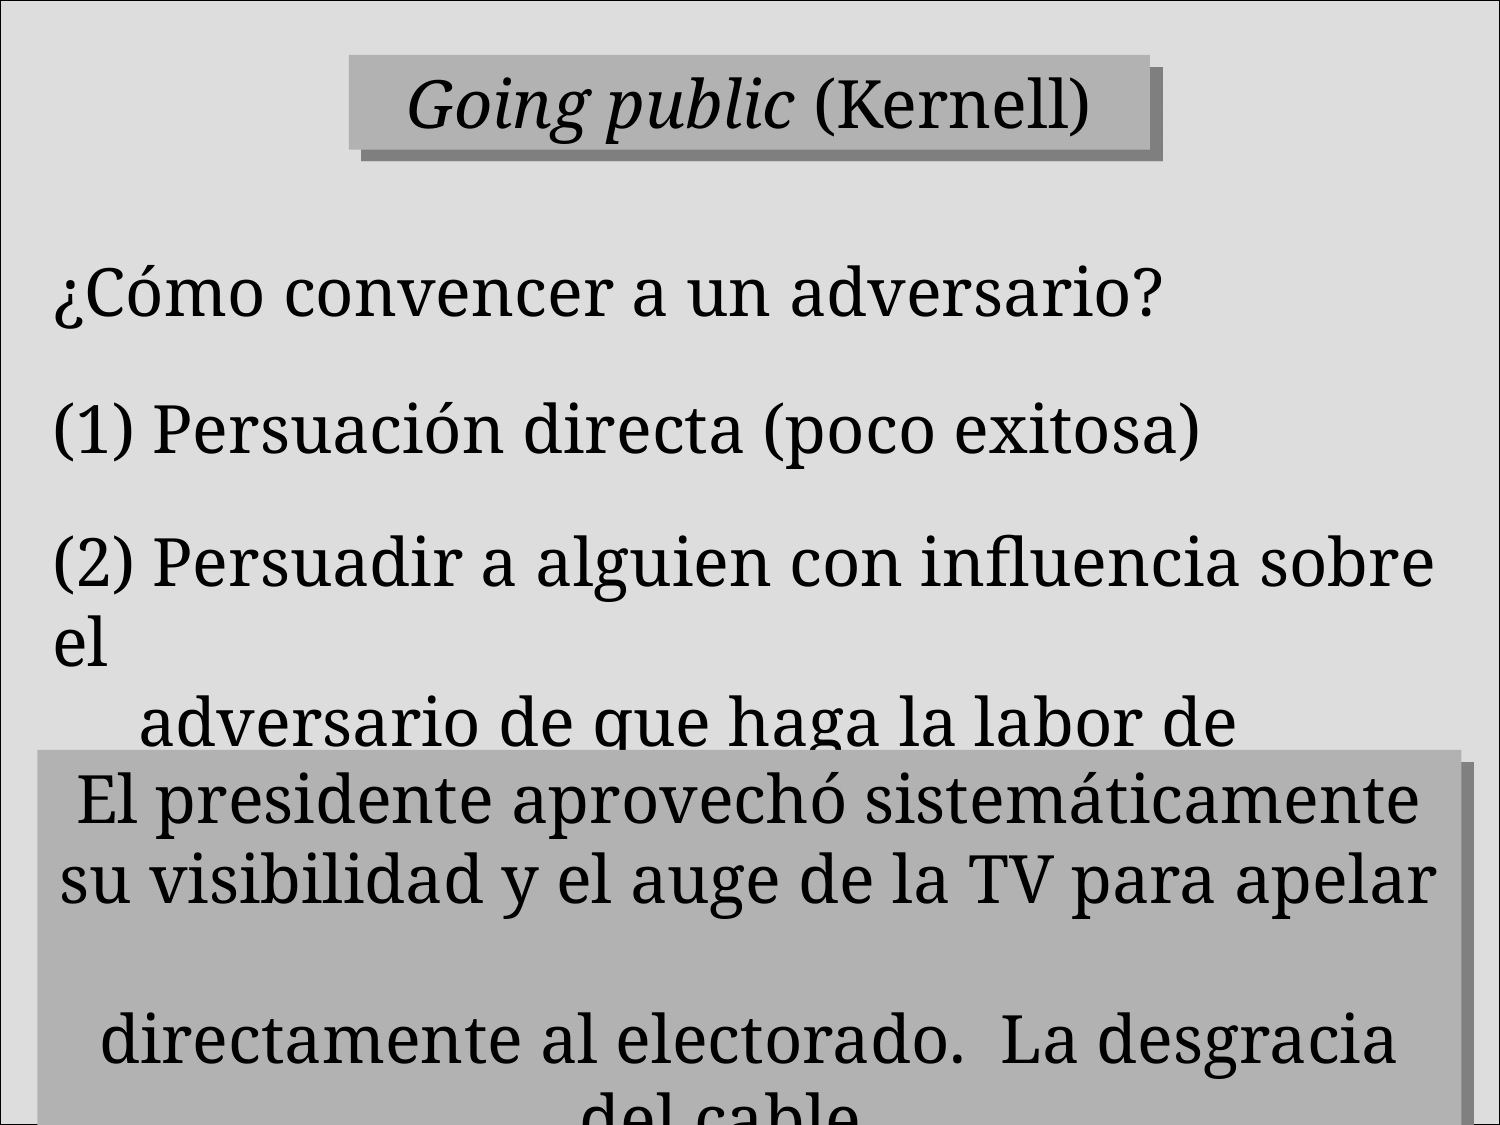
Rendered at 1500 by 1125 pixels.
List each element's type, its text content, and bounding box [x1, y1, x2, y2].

text_box Going public (Kernell) [348, 54, 1150, 150]
text_box (1) Persuación directa (poco exitosa) [37, 379, 1462, 475]
text_box El presidente aprovechó sistemáticamente su visibilidad y el auge de la TV para apelar directamente al electorado. La desgracia del cable… [37, 749, 1462, 1125]
text_box ¿Cómo convencer a un adversario? [38, 242, 1463, 338]
text_box (2) Persuadir a alguien con influencia sobre el adversario de que haga la labor de convencimiento [37, 512, 1462, 749]
